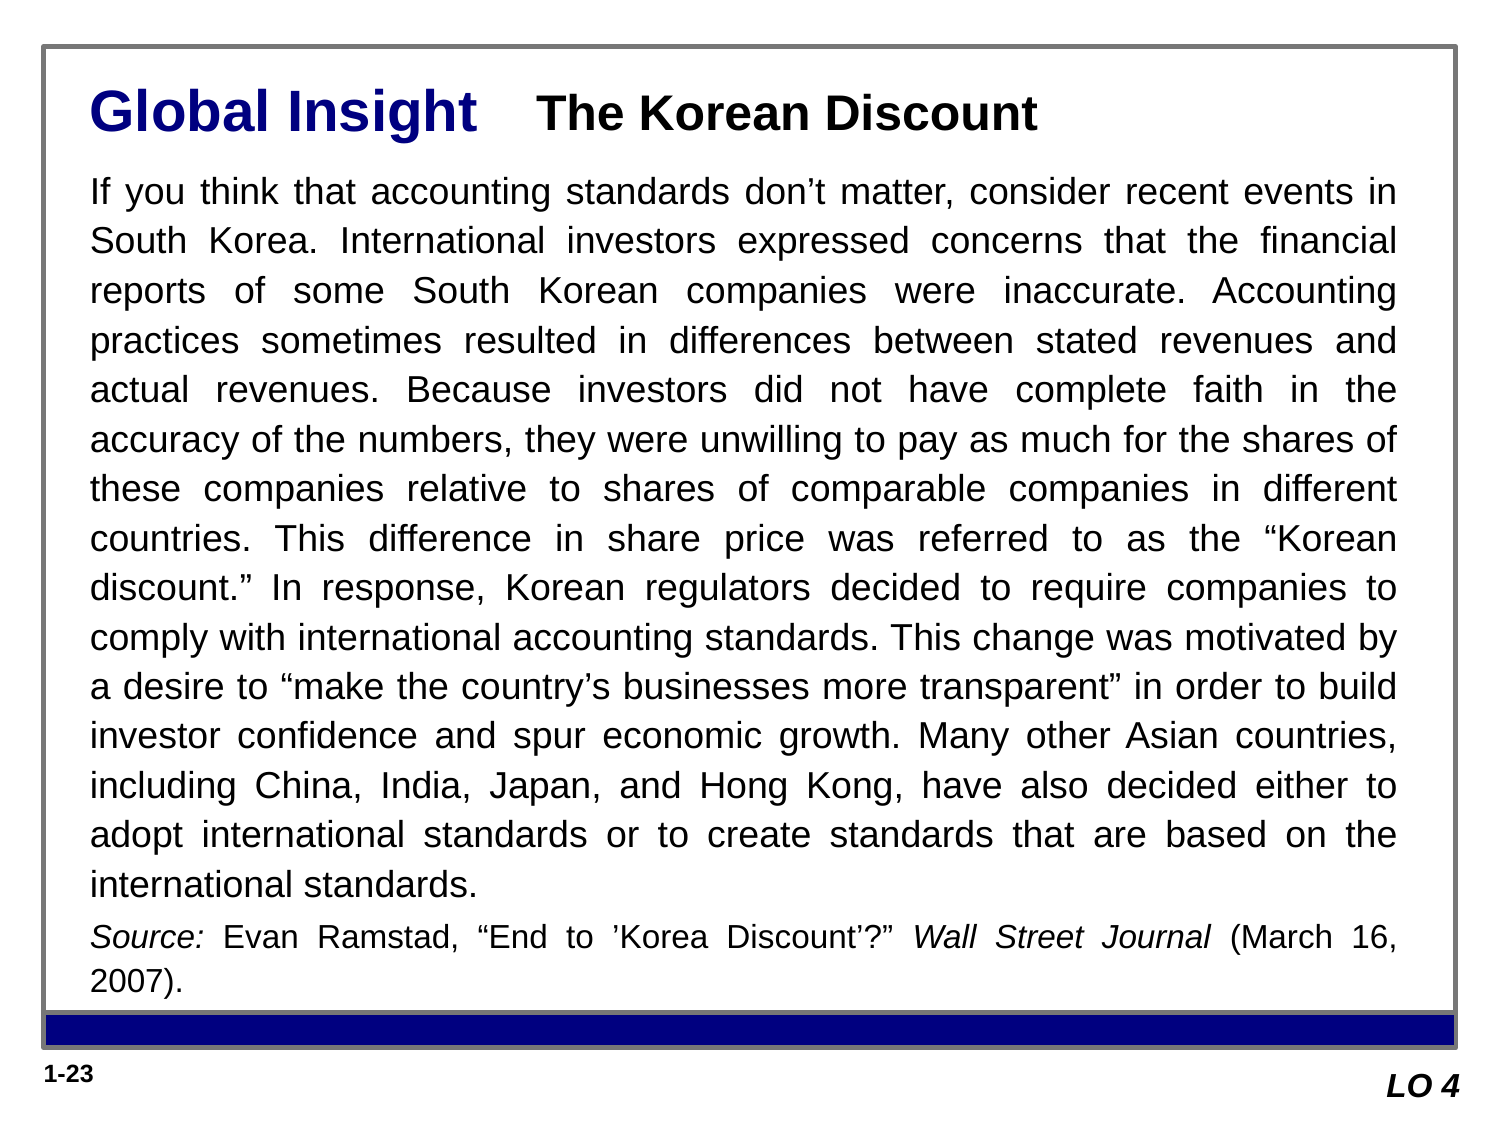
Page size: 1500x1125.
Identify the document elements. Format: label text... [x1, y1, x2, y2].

text_box [43, 46, 1456, 1012]
text_box LO 4 [1350, 1057, 1475, 1112]
text_box [43, 1012, 1456, 1048]
